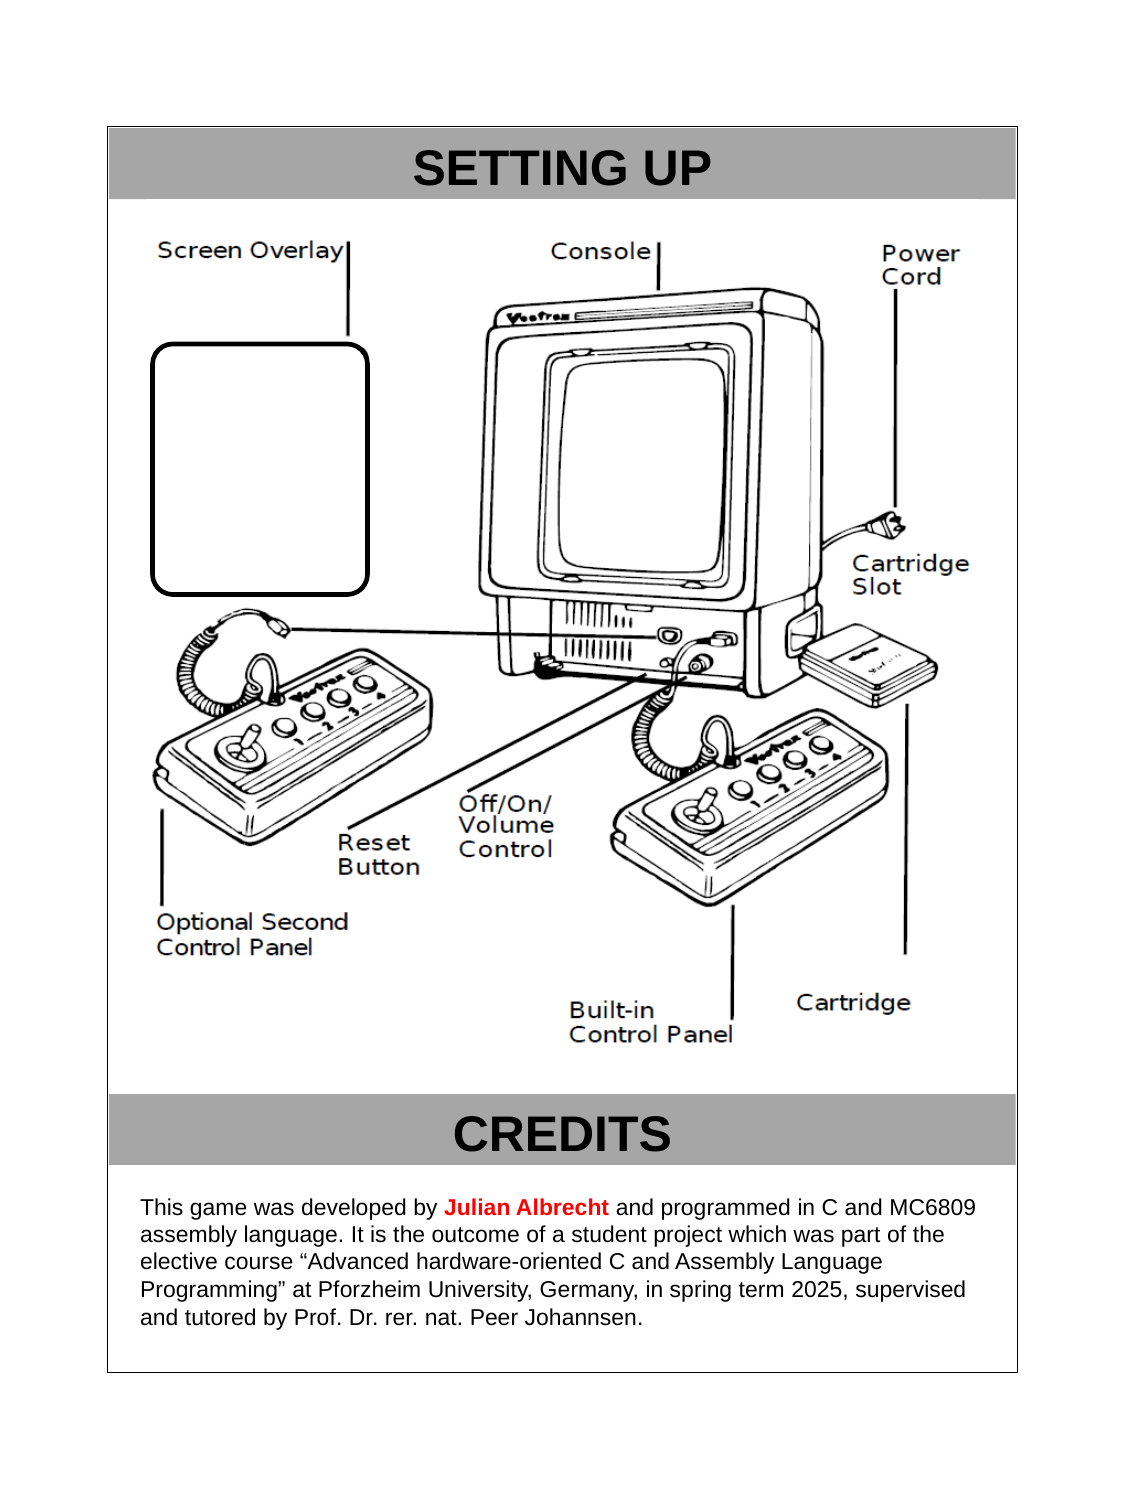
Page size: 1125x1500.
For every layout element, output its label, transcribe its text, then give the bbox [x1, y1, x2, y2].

text_box CREDITS [109, 1094, 1016, 1165]
text_box This game was developed by Julian Albrecht and programmed in C and MC6809 assembly language. It is the outcome of a student project which was part of the elective course “Advanced hardware-oriented C and Assembly Language Programming” at Pforzheim University, Germany, in spring term 2025, supervised and tutored by Prof. Dr. rer. nat. Peer Johannsen. [125, 1184, 1000, 1337]
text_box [146, 198, 979, 1118]
text_box SETTING UP [109, 128, 1016, 200]
